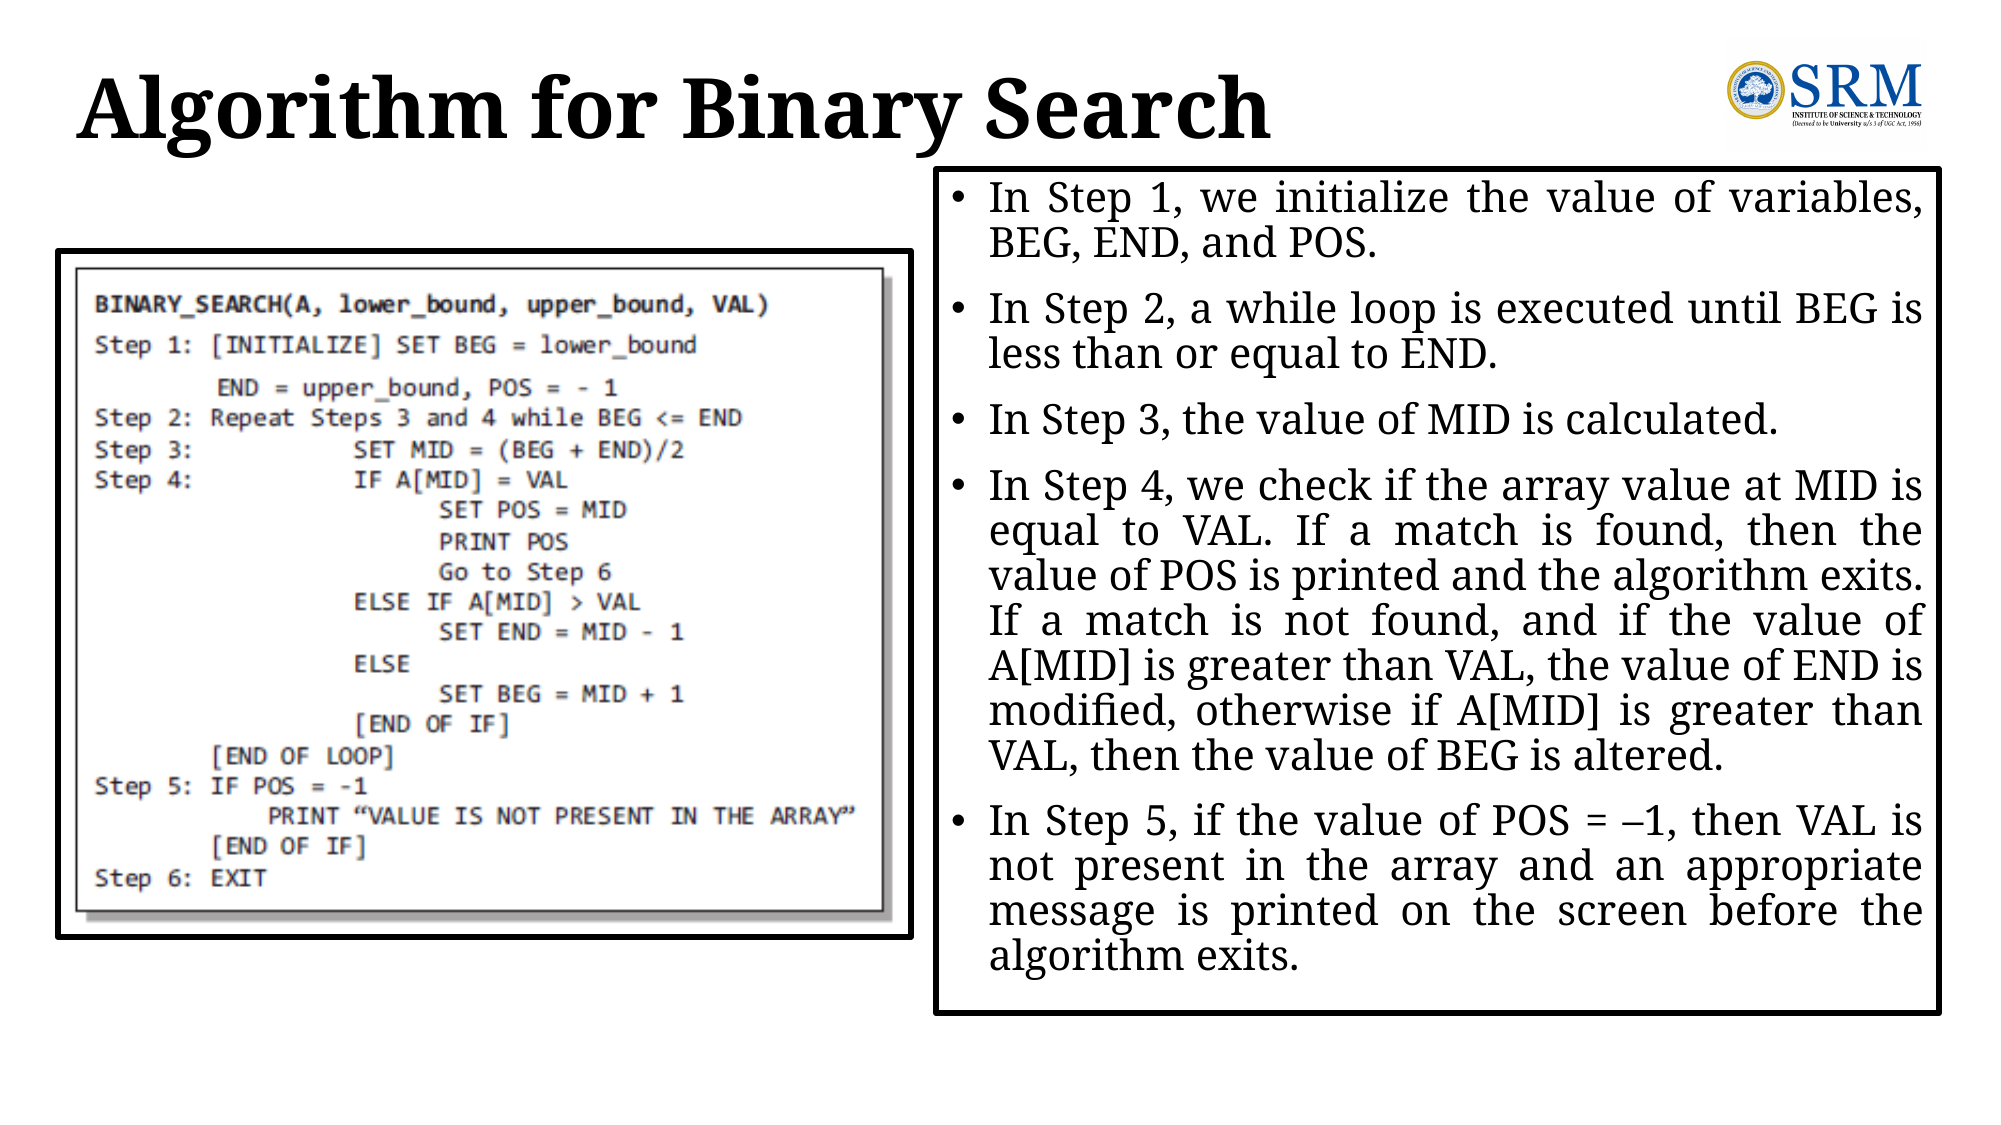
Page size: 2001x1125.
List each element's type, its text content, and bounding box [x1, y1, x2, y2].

list In Step 1, we initialize the value of variables, BEG, END, and POS. In Step 2, a while loop is executed until BEG is less than or equal to END. In Step 3, the value of MID is calculated. In Step 4, we check if the array value at MID is equal to VAL. If a match is found, then the value of POS is printed and the algorithm exits. If a match is not found, and if the value of A[MID] is greater than VAL, the value of END is modified, otherwise if A[MID] is greater than VAL, then the value of BEG is altered. In Step 5, if the value of POS = –1, then VAL is not present in the array and an appropriate message is printed on the screen before the algorithm exits. [936, 169, 1939, 1014]
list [61, 253, 908, 934]
title Algorithm for Binary Search [61, 57, 1787, 167]
picture [1723, 37, 1926, 151]
